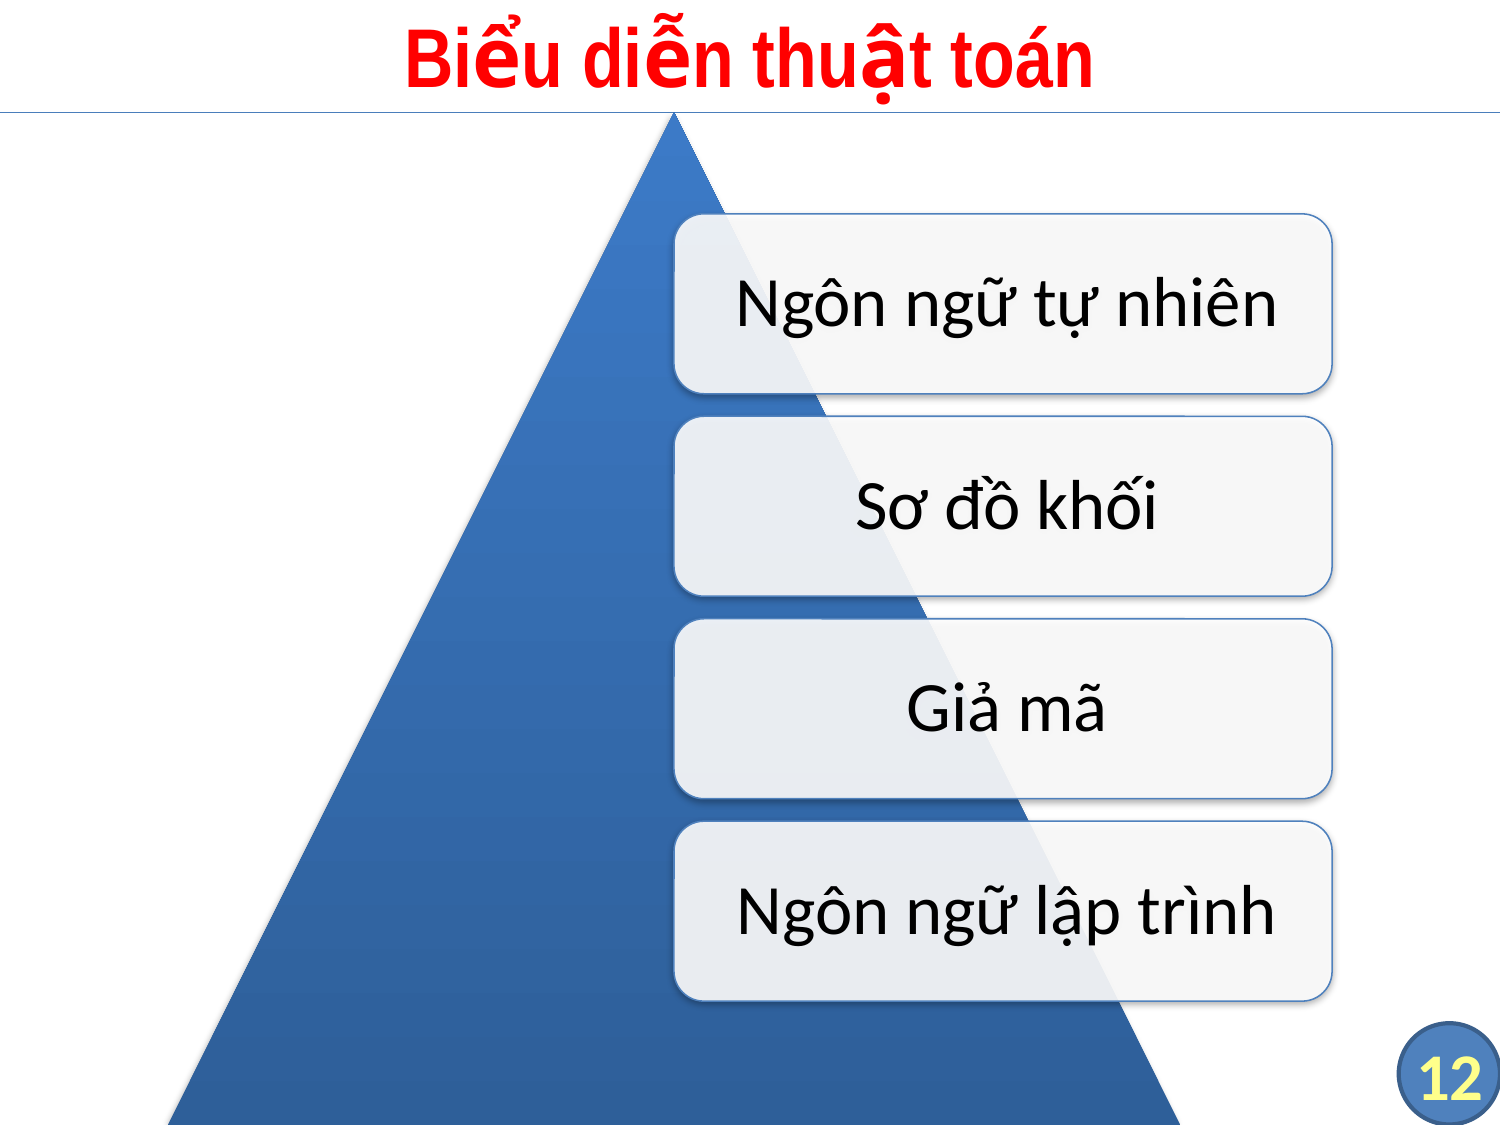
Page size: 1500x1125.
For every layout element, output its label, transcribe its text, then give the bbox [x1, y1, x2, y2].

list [0, 112, 1500, 1125]
title Biểu diễn thuật toán [0, 0, 1500, 112]
